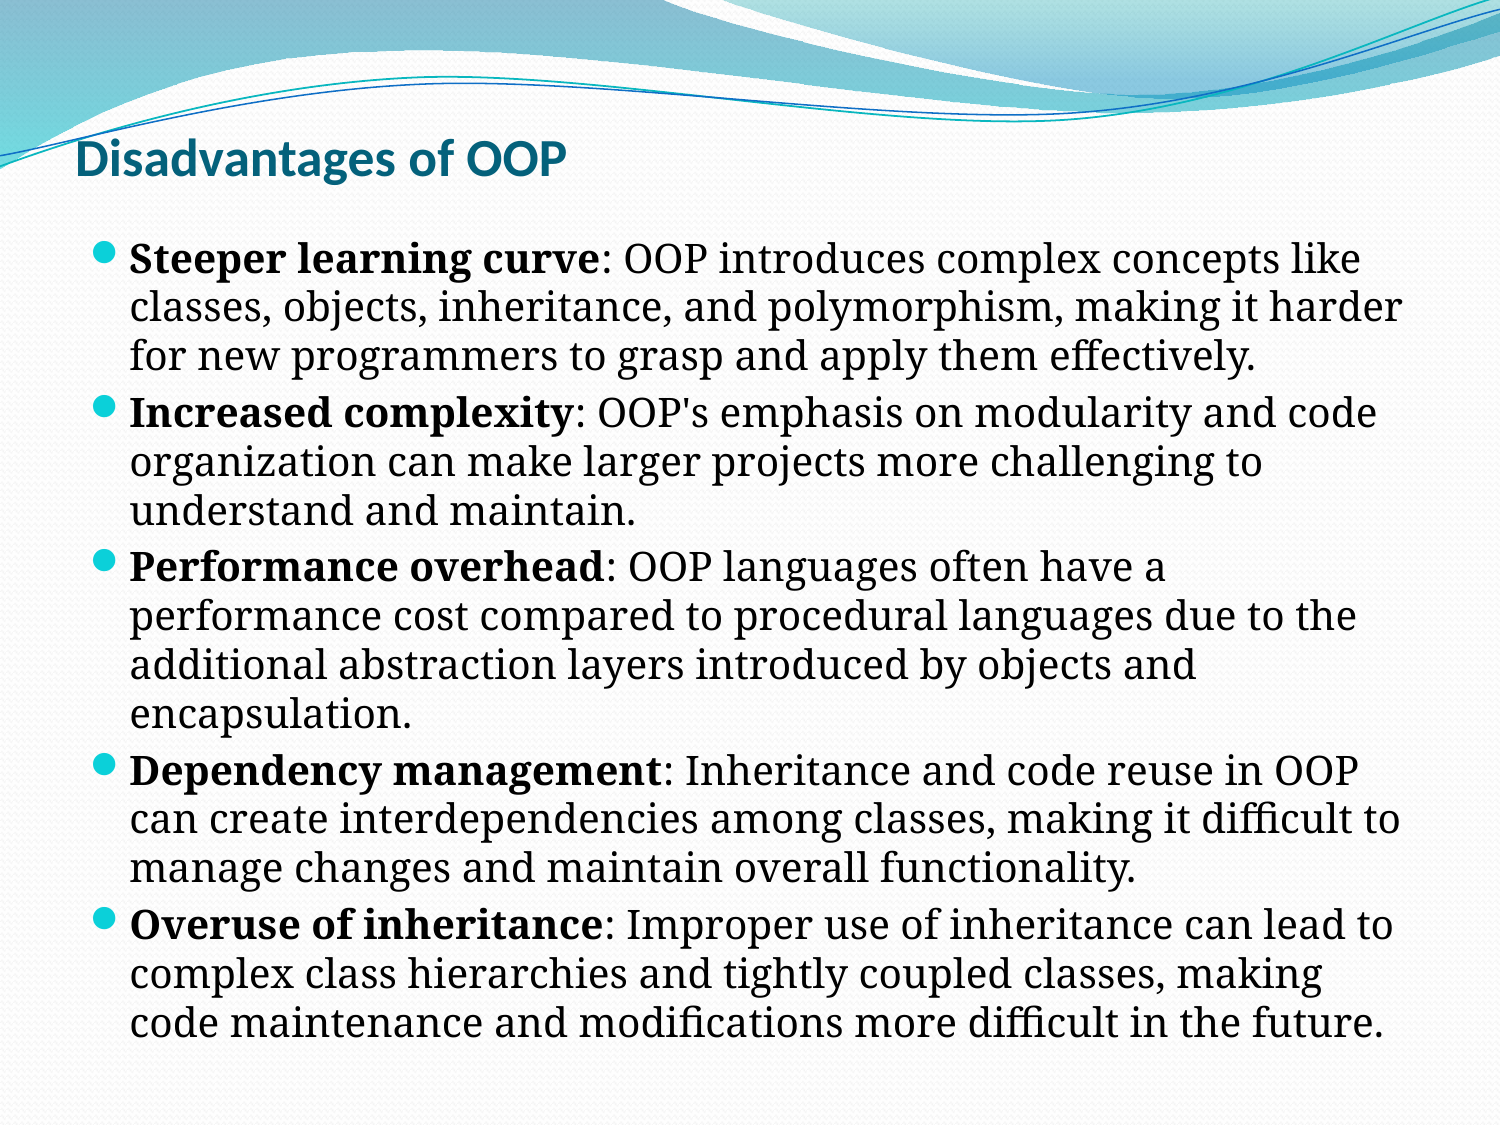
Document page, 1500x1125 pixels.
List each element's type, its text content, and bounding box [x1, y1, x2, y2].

title Disadvantages of OOP [75, 115, 1425, 188]
list Steeper learning curve: OOP introduces complex concepts like classes, objects, inheritance, and polymorphism, making it harder for new programmers to grasp and apply them effectively. Increased complexity: OOP's emphasis on modularity and code organization can make larger projects more challenging to understand and maintain. Performance overhead: OOP languages often have a performance cost compared to procedural languages due to the additional abstraction layers introduced by objects and encapsulation. Dependency management: Inheritance and code reuse in OOP can create interdependencies among classes, making it difficult to manage changes and maintain overall functionality. Overuse of inheritance: Improper use of inheritance can lead to complex class hierarchies and tightly coupled classes, making code maintenance and modifications more difficult in the future. [75, 224, 1425, 1075]
